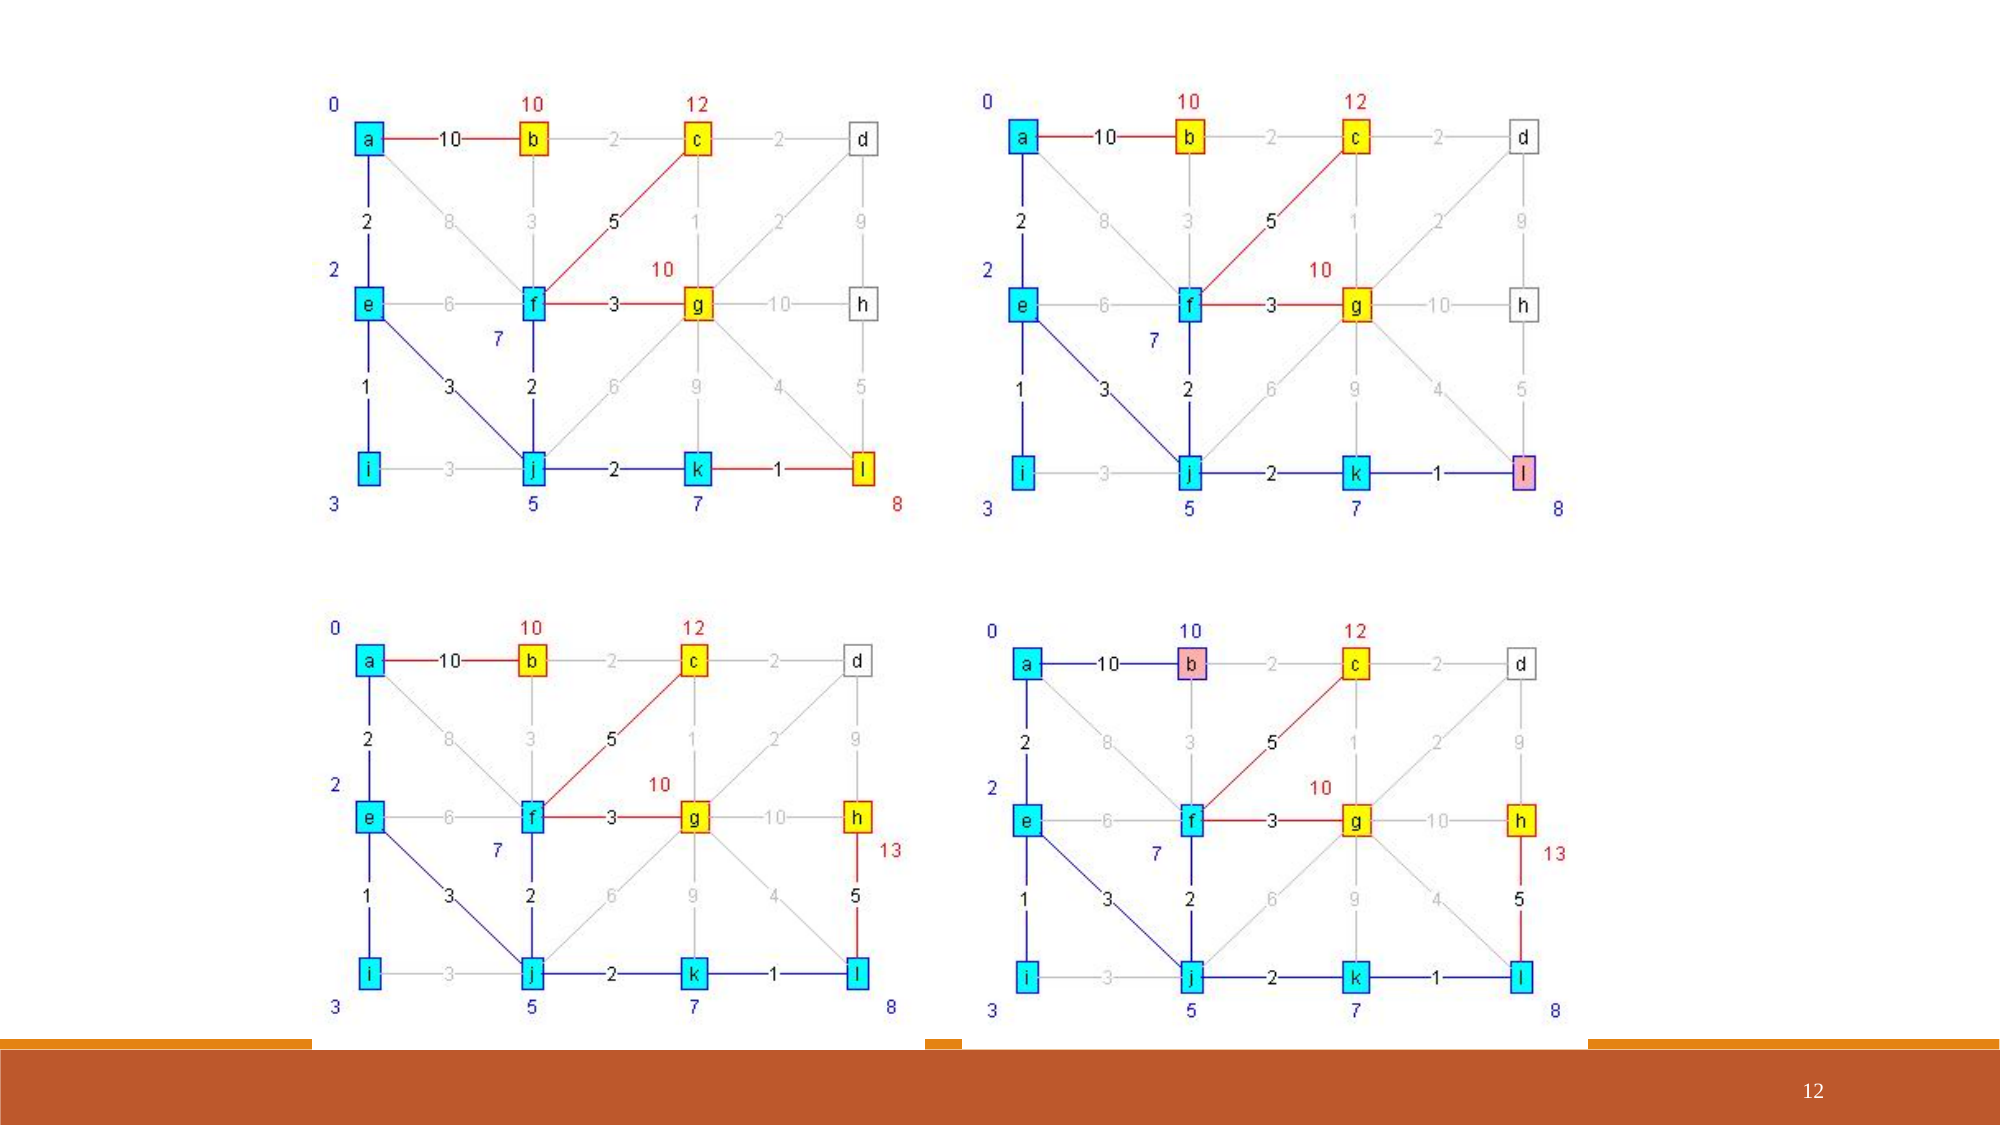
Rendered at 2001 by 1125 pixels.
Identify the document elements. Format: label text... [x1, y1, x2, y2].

slide_number 12 [1624, 1059, 1840, 1120]
picture [961, 599, 1588, 1049]
picture [961, 74, 1588, 551]
picture [311, 599, 926, 1051]
picture [311, 74, 926, 552]
